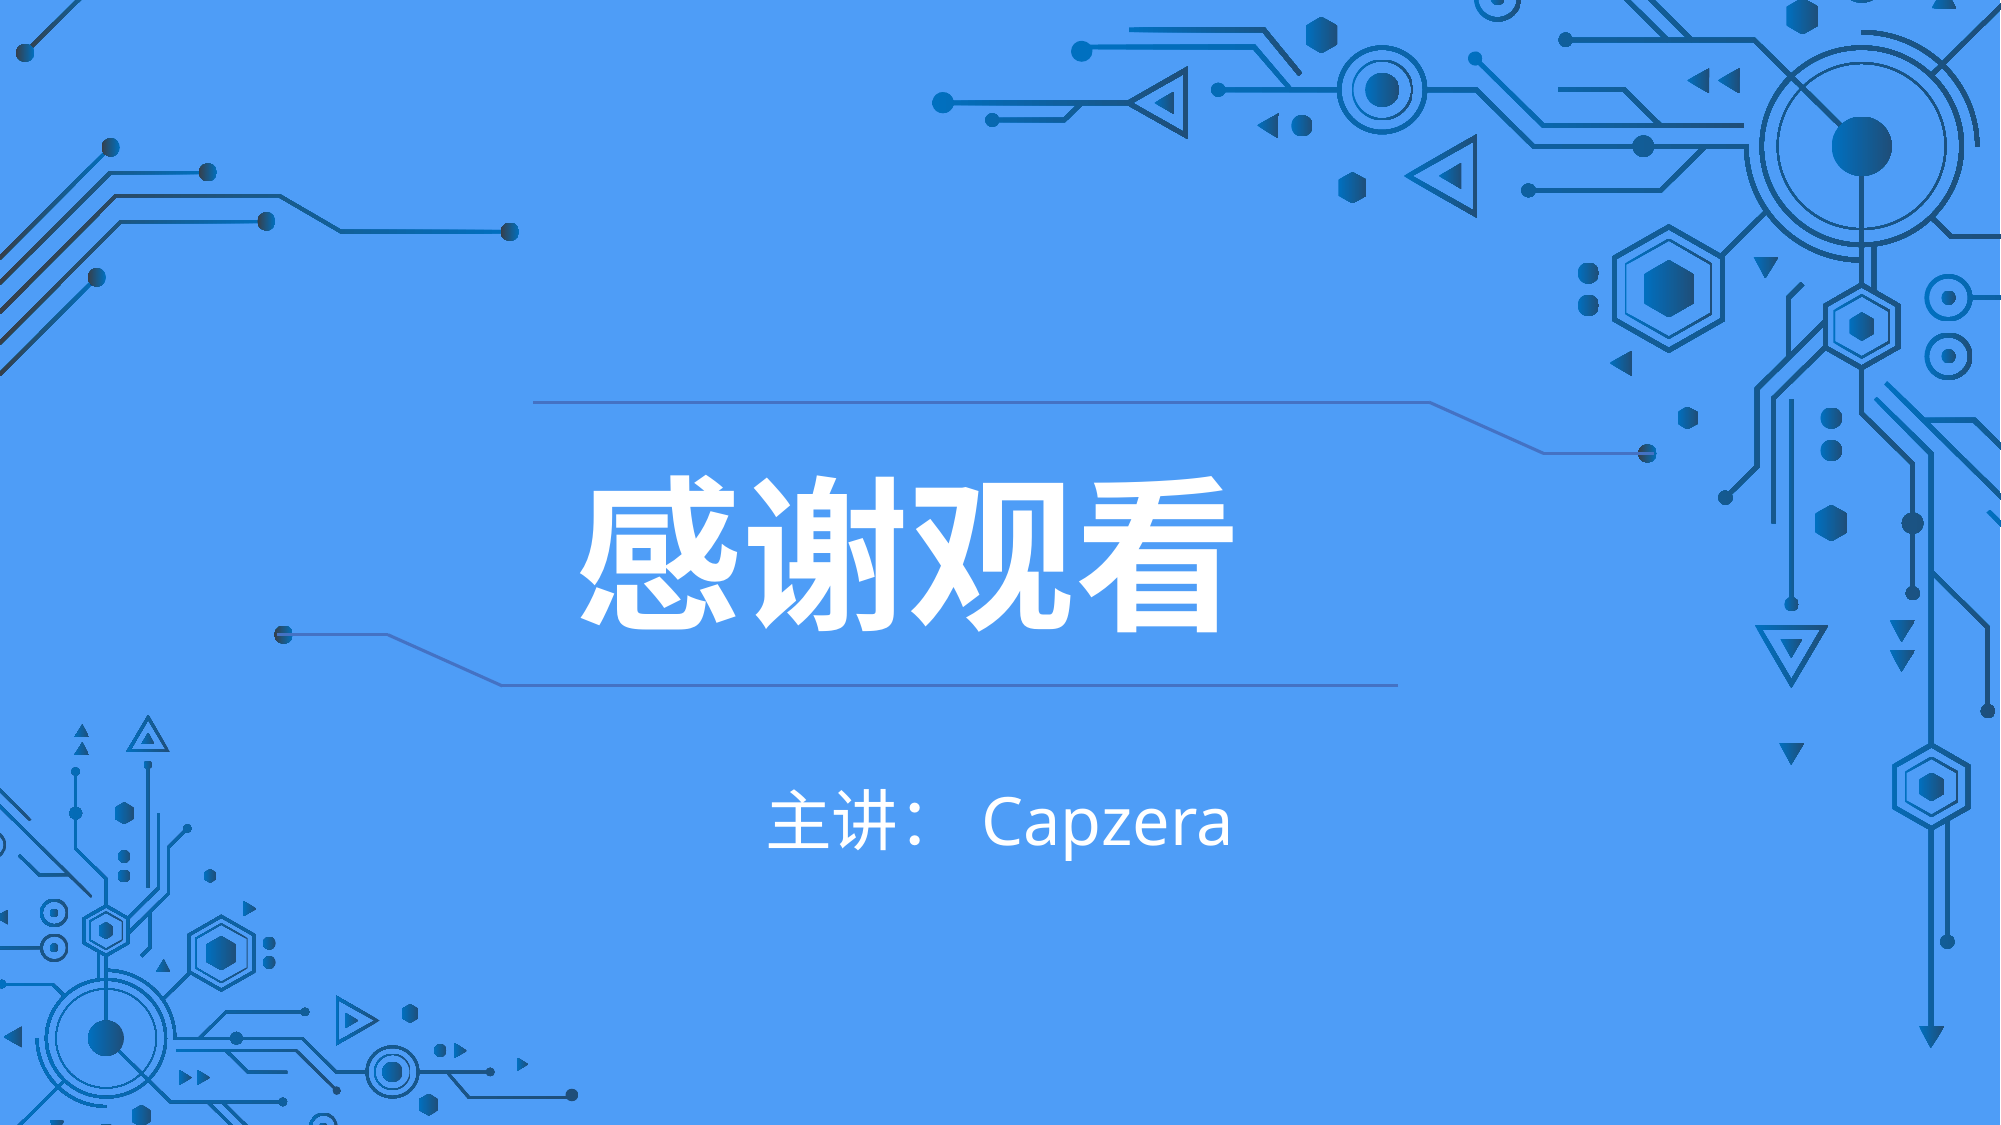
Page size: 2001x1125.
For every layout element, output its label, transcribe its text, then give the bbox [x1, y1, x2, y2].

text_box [0, 138, 520, 377]
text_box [15, 0, 114, 62]
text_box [932, 0, 2000, 1048]
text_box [0, 714, 579, 1125]
text_box 主讲：Capzera [579, 753, 932, 883]
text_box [274, 402, 1657, 686]
